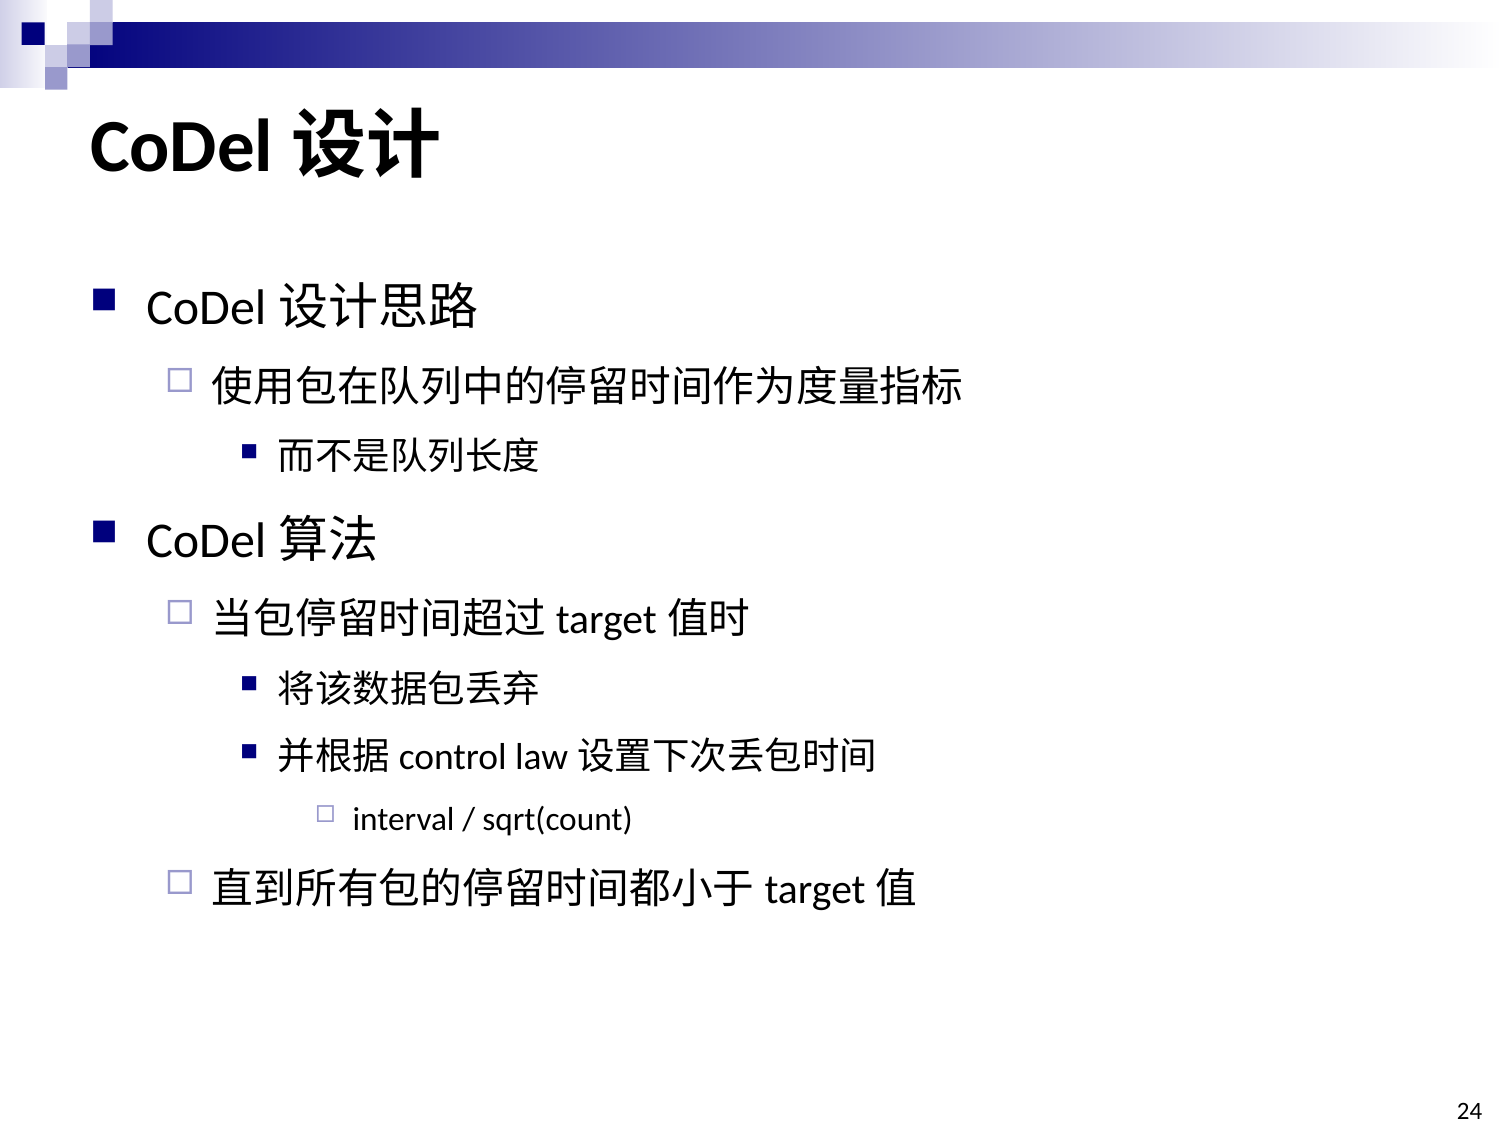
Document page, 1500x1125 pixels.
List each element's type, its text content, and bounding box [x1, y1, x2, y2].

slide_number 24 [1448, 1100, 1483, 1125]
title CoDel设计 [75, 75, 1425, 209]
list CoDel设计思路 使用包在队列中的停留时间作为度量指标 而不是队列长度 CoDel算法 当包停留时间超过target值时 将该数据包丢弃 并根据control law设置下次丢包时间 interval / sqrt(count) 直到所有包的停留时间都小于target值 [75, 237, 1425, 1063]
